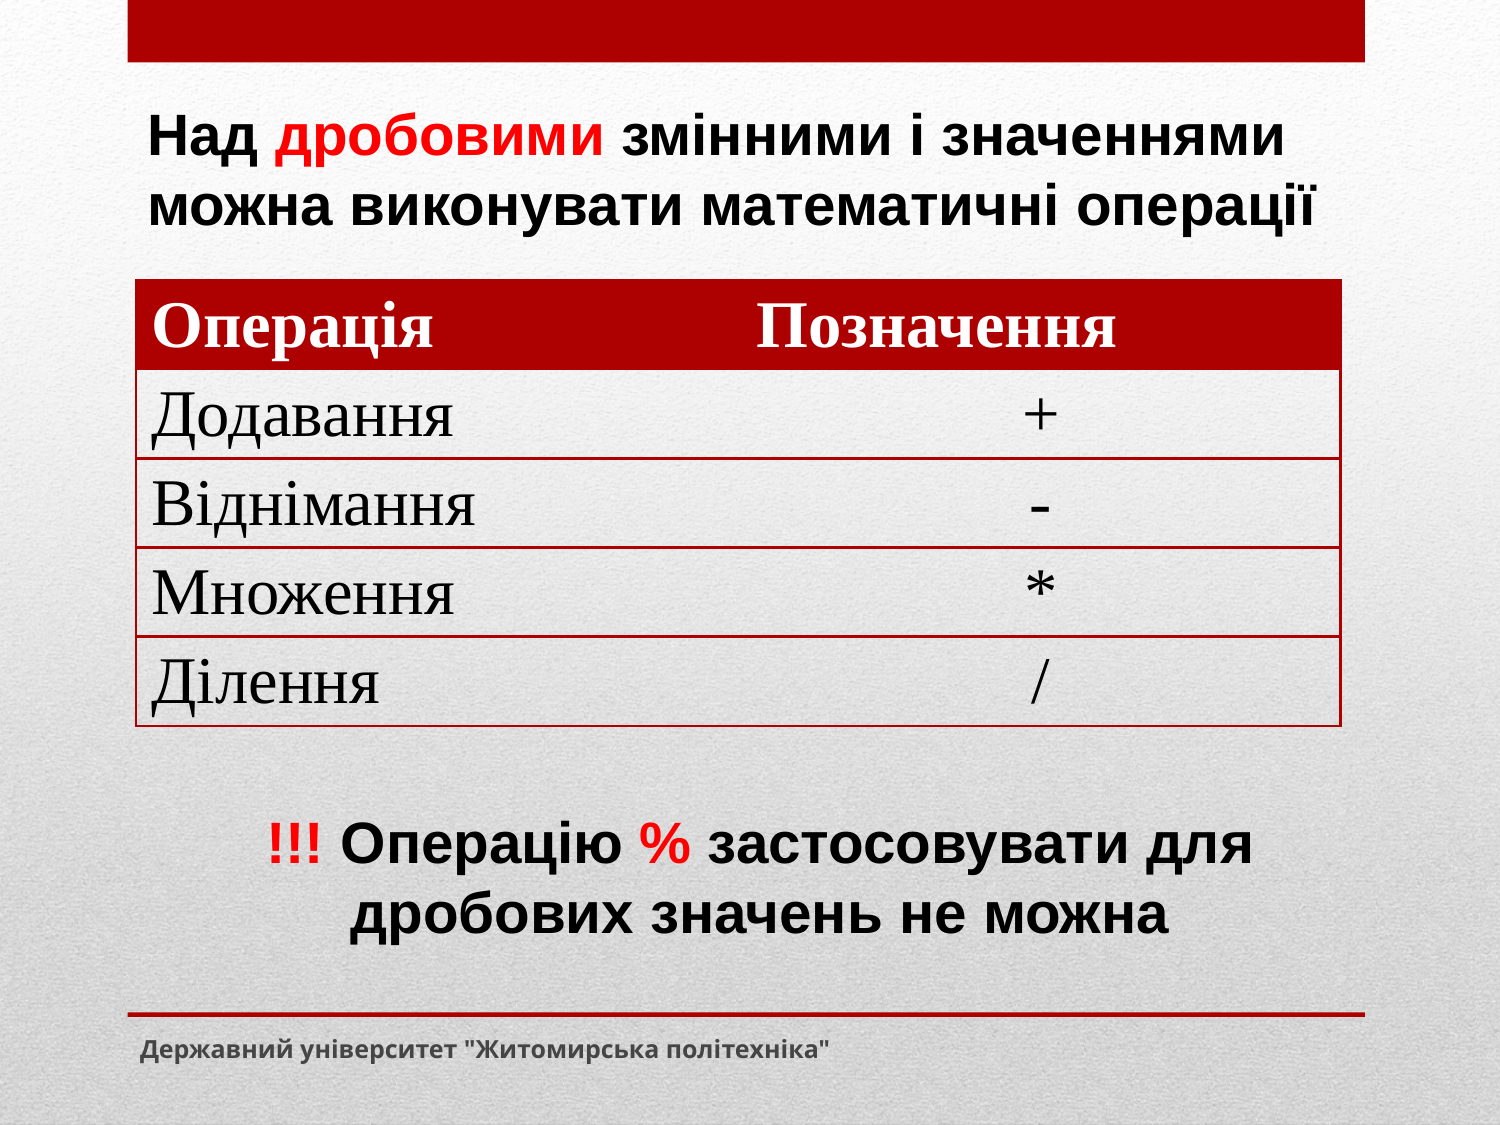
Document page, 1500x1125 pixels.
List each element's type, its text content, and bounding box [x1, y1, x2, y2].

table_cell Додавання [137, 370, 741, 457]
table_cell Віднімання [137, 460, 741, 546]
footer Державний університет "Житомирська політехніка" [125, 1018, 925, 1079]
table_header Операція [137, 281, 741, 368]
table_header Позначення [741, 281, 1339, 368]
table_cell / [741, 638, 1339, 725]
text_box Над дробовими змінними і значеннями можна виконувати математичні операції [125, 90, 1352, 245]
table_cell Ділення [137, 638, 741, 725]
table_cell + [741, 370, 1339, 457]
table_cell * [741, 549, 1339, 635]
table_cell - [741, 460, 1339, 546]
text_box !!! Операцію % застосовувати для дробових значень не можна [125, 797, 1388, 953]
table_cell Множення [137, 549, 741, 635]
